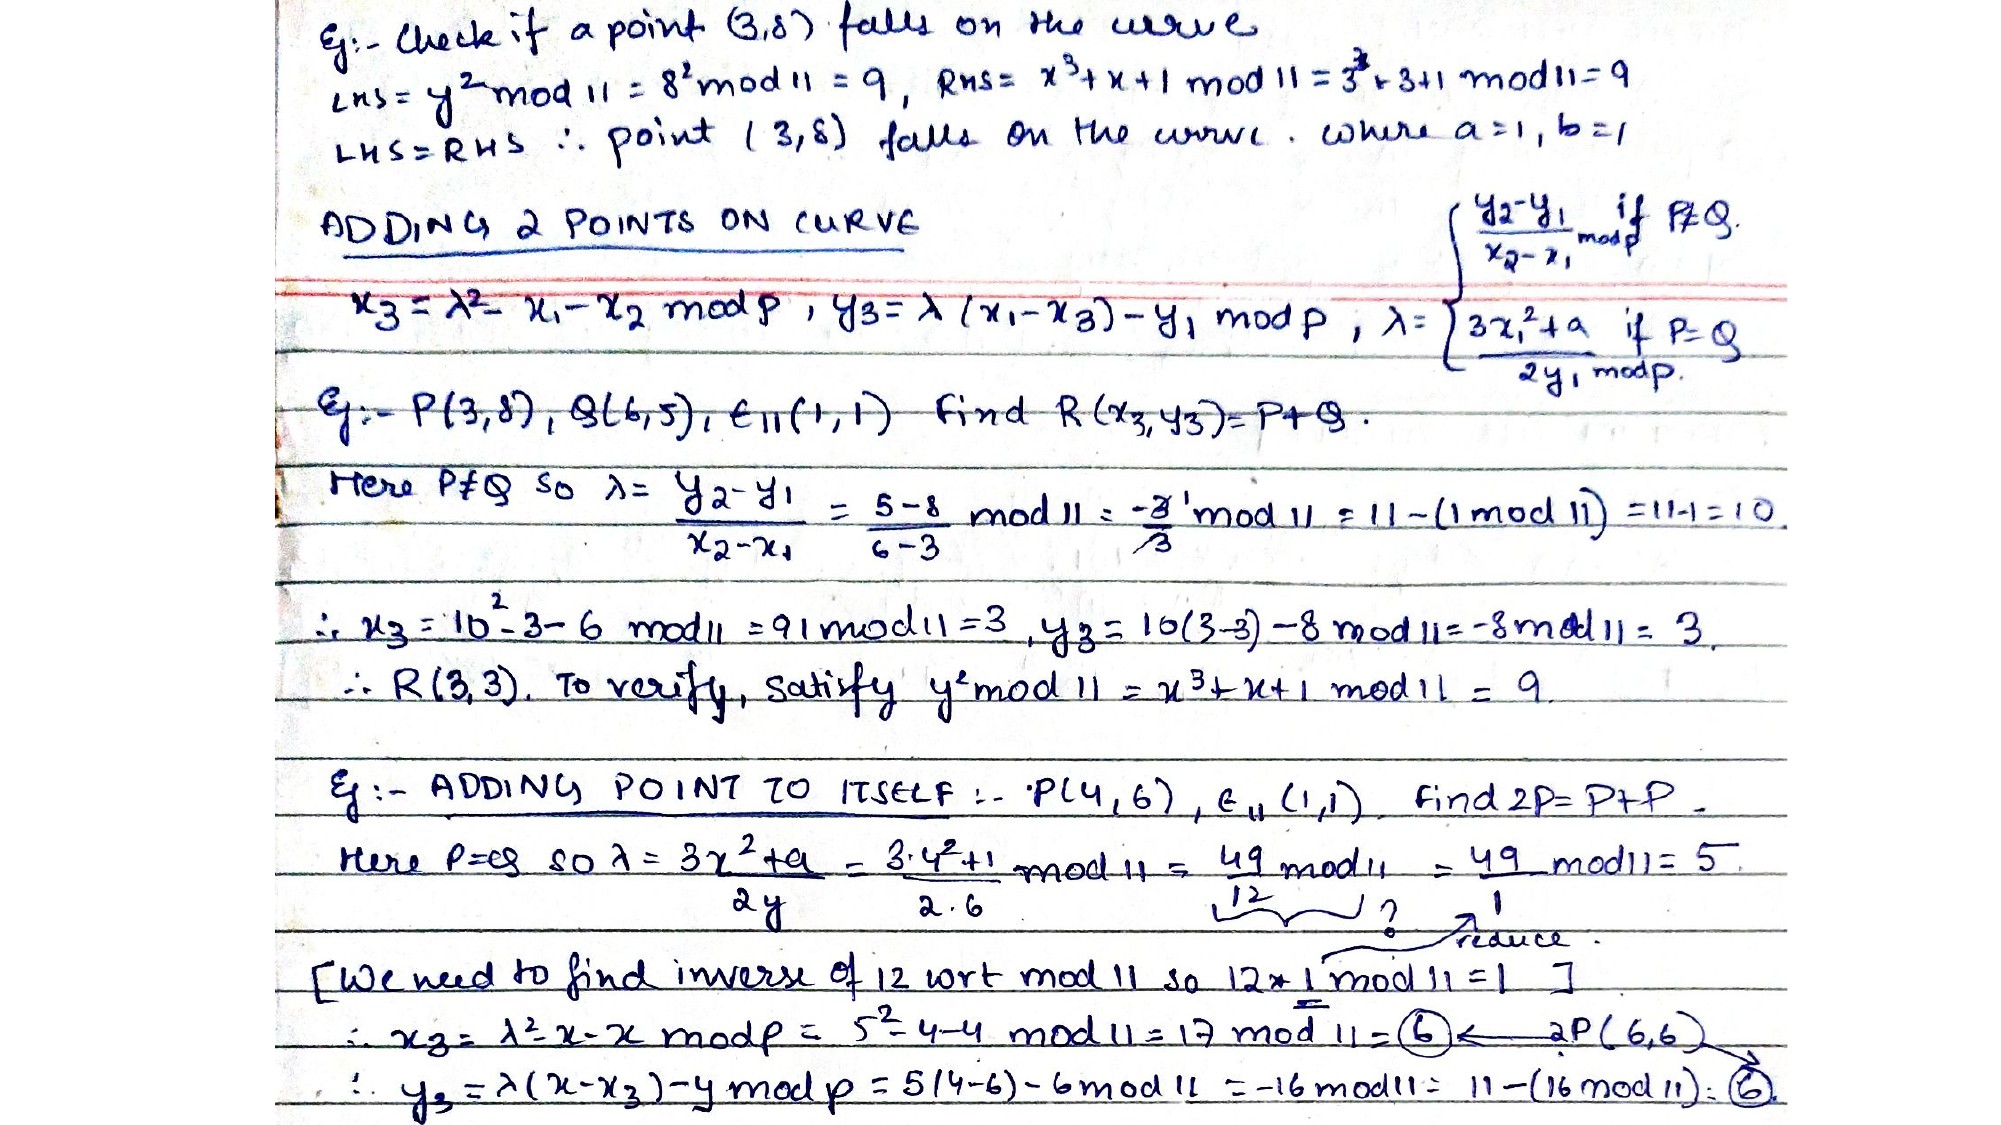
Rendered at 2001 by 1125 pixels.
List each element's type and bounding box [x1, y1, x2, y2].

picture [274, 0, 1788, 1125]
